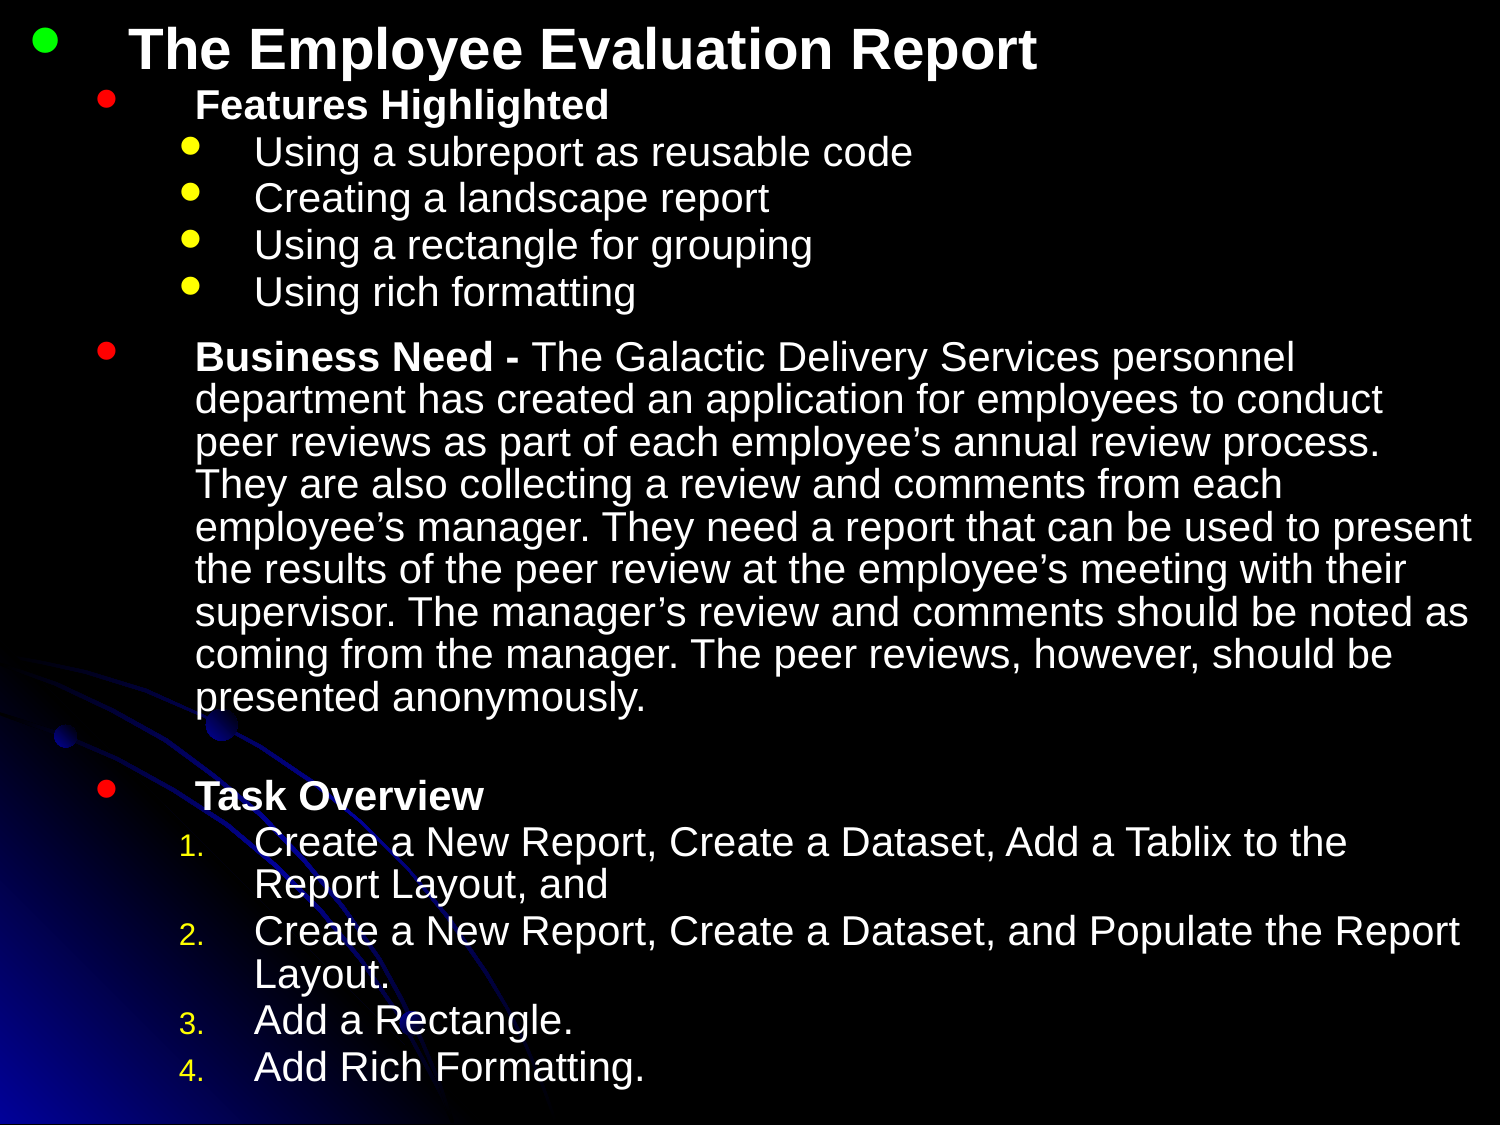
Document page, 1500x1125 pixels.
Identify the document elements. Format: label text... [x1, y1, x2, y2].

list The Employee Evaluation Report Features Highlighted Using a subreport as reusable code Creating a landscape report Using a rectangle for grouping Using rich formatting Business Need - The Galactic Delivery Services personnel department has created an application for employees to conduct peer reviews as part of each employee’s annual review process. They are also collecting a review and comments from each employee’s manager. They need a report that can be used to present the results of the peer review at the employee’s meeting with their supervisor. The manager’s review and comments should be noted as coming from the manager. The peer reviews, however, should be presented anonymously. Task Overview Create a New Report, Create a Dataset, Add a Tablix to the Report Layout, and Create a New Report, Create a Dataset, and Populate the Report Layout. Add a Rectangle. Add Rich Formatting. [13, 12, 1490, 1113]
